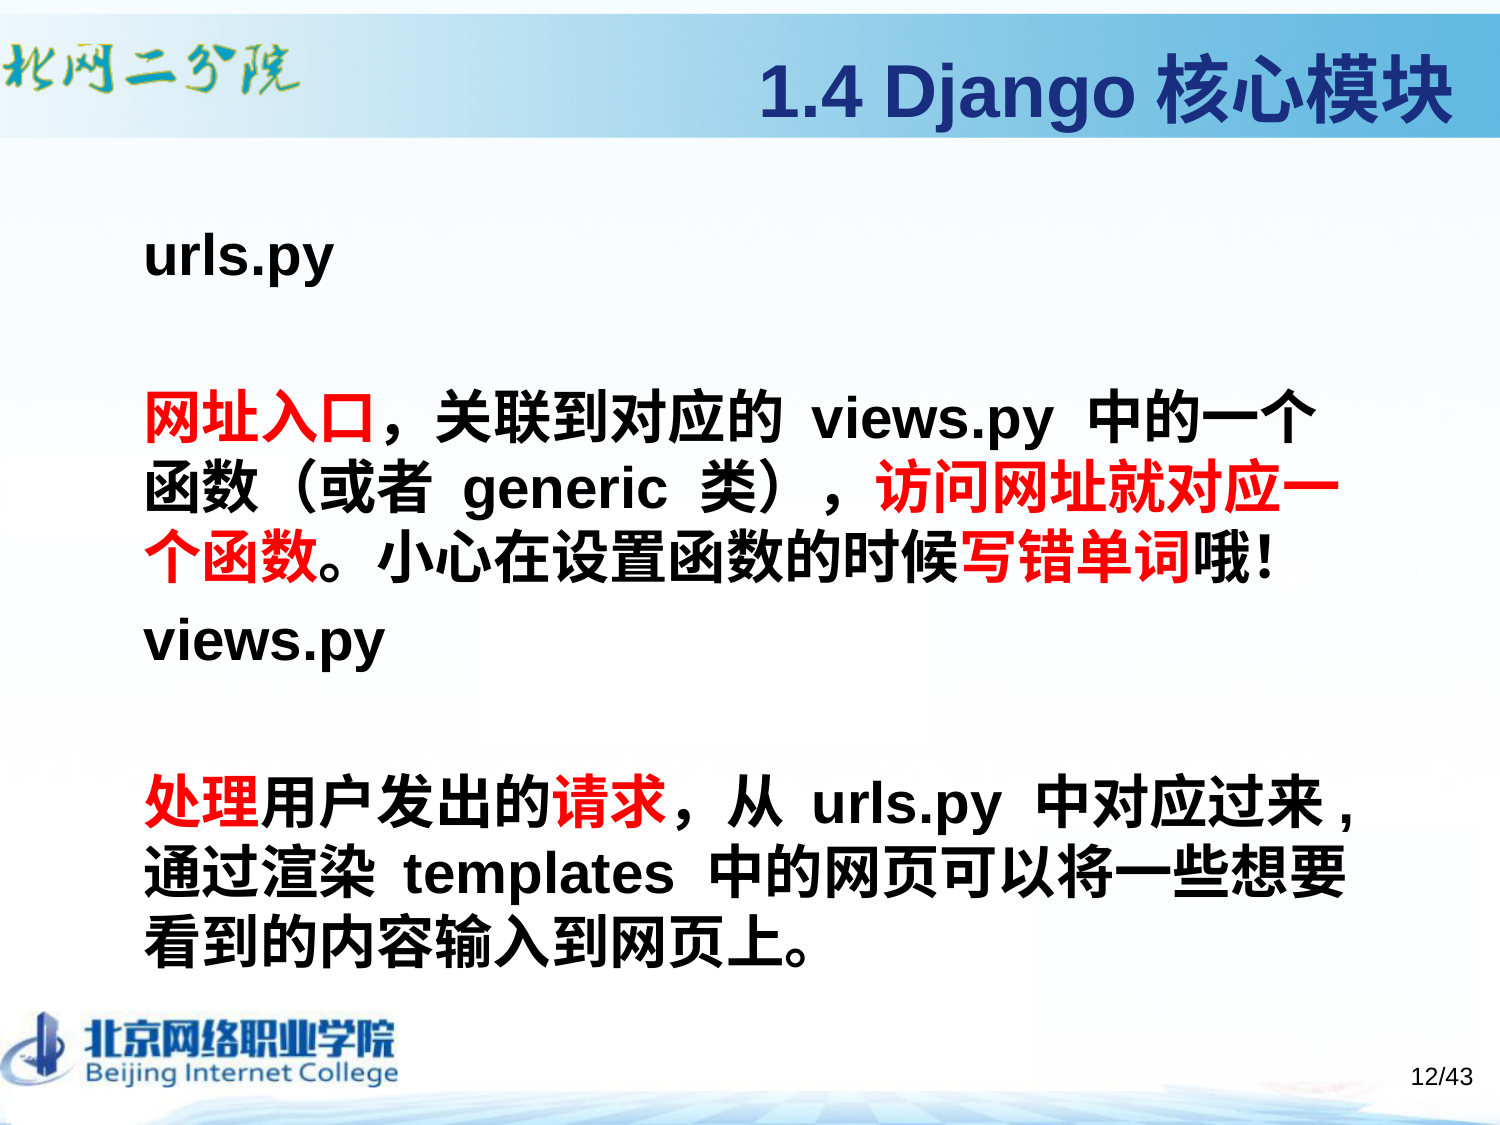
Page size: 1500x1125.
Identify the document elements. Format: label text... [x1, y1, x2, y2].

picture [0, 0, 1500, 1125]
title 1.4 Django核心模块 [120, 13, 1471, 162]
list urls.py 网址入口，关联到对应的 views.py 中的一个函数（或者 generic 类），访问网址就对应一个函数。小心在设置函数的时候写错单词哦！ views.py 处理用户发出的请求，从 urls.py 中对应过来, 通过渲染 templates 中的网页可以将一些想要看到的内容输入到网页上。 [128, 209, 1383, 1032]
slide_number /43 [1138, 1053, 1489, 1114]
